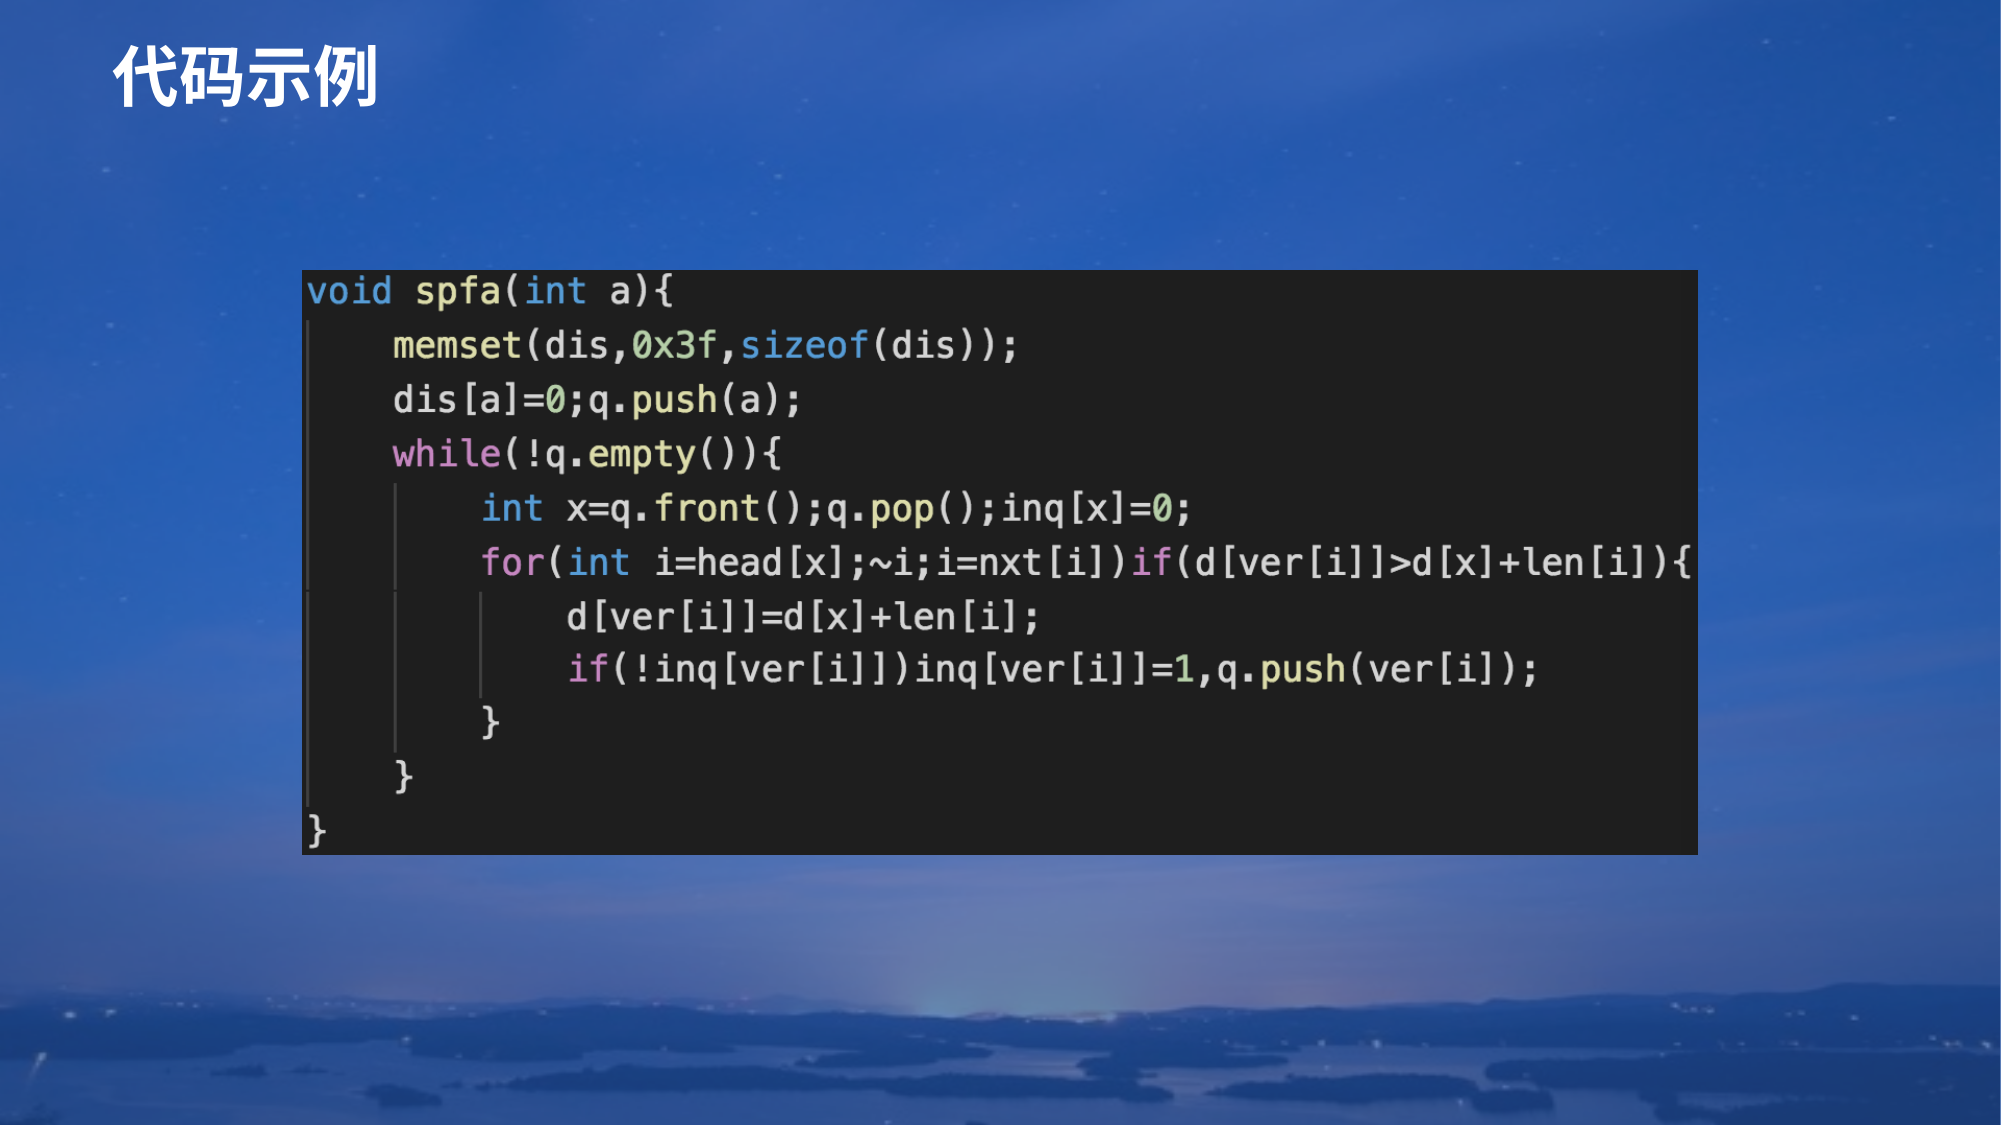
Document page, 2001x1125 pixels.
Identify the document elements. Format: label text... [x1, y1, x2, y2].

picture [301, 270, 1698, 855]
title 代码示例 [97, 27, 1892, 133]
